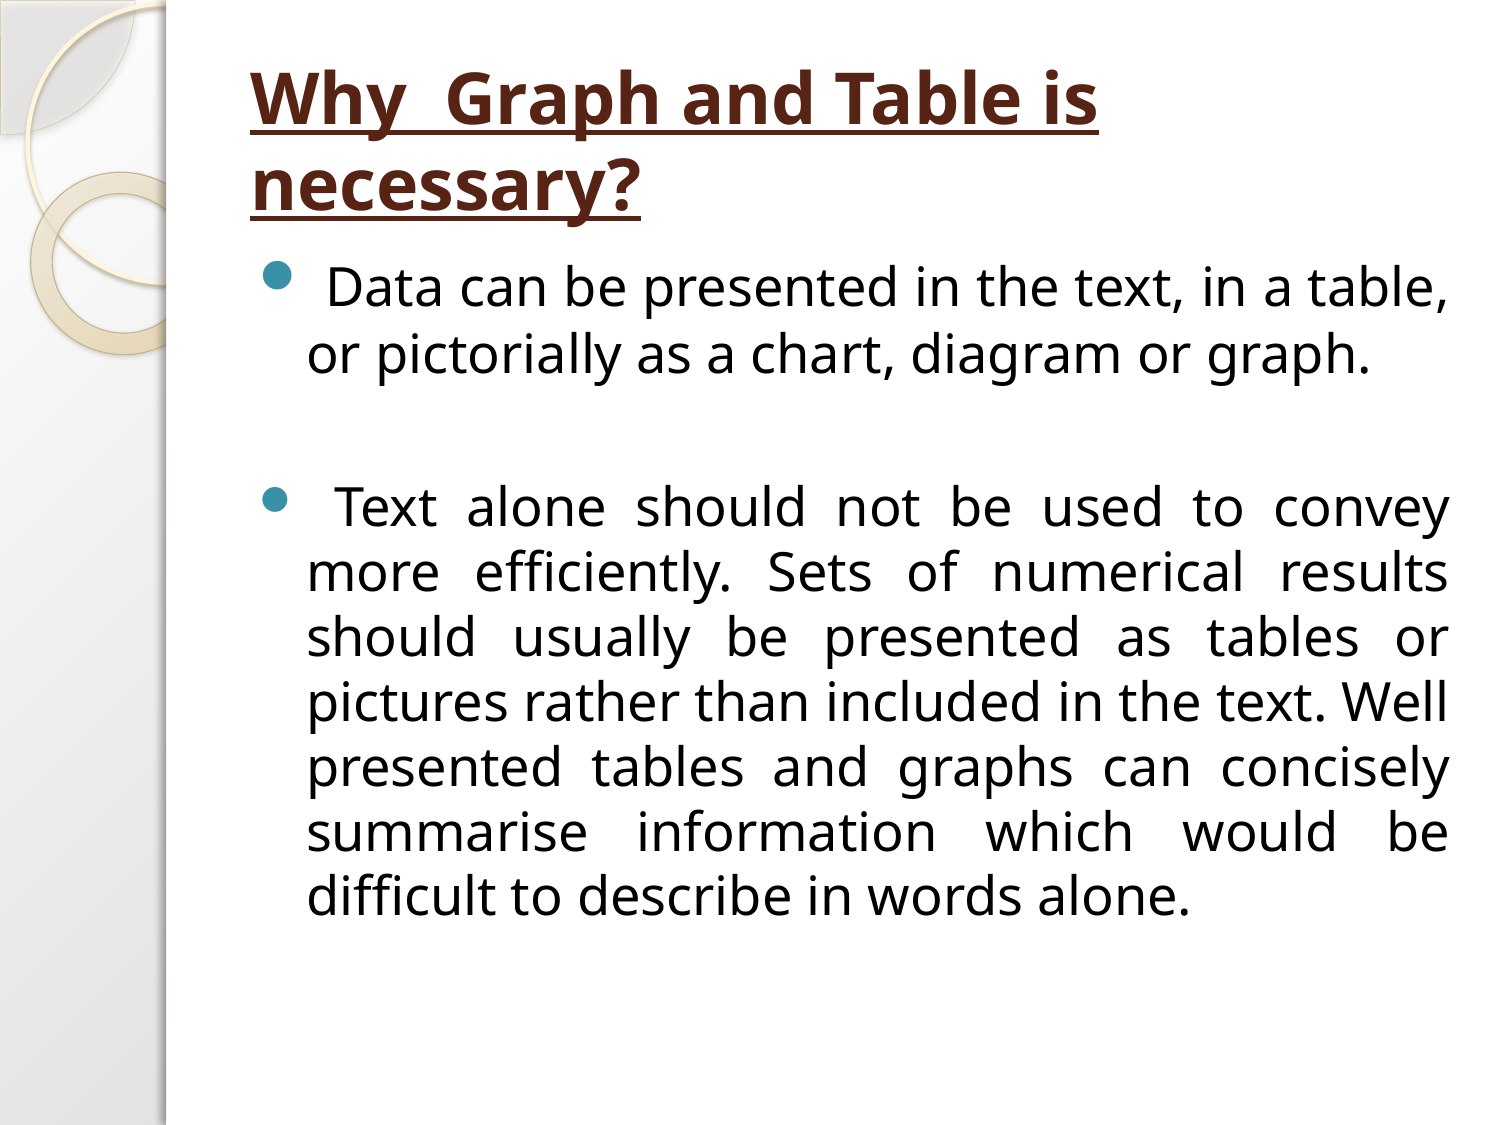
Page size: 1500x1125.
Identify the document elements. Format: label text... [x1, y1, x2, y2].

title Why Graph and Table is necessary? [235, 45, 1466, 233]
list Data can be presented in the text, in a table, or pictorially as a chart, diagram or graph. Text alone should not be used to convey more efficiently. Sets of numerical results should usually be presented as tables or pictures rather than included in the text. Well presented tables and graphs can concisely summarise information which would be difficult to describe in words alone. [235, 237, 1466, 1025]
